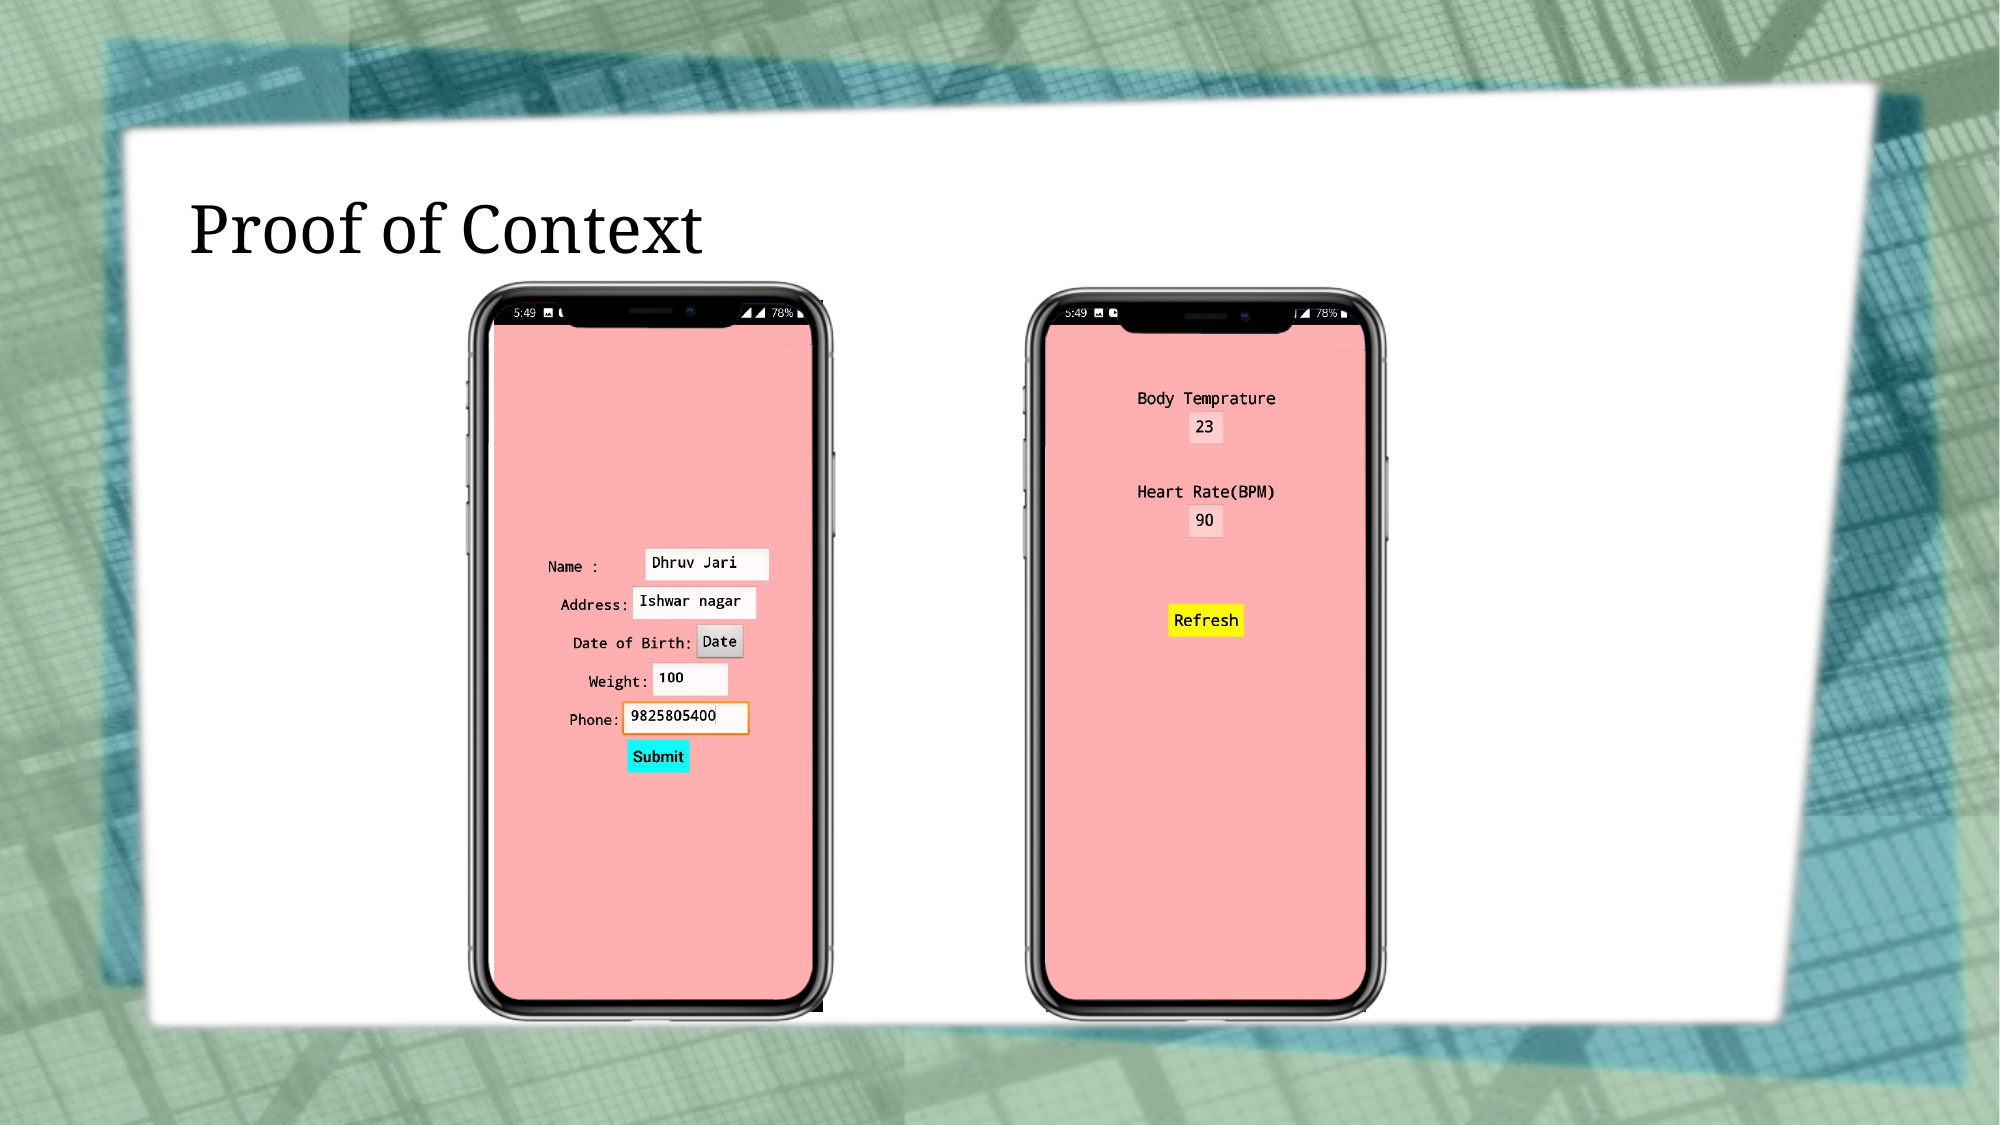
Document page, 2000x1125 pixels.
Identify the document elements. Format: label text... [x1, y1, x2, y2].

picture [0, 0, 2000, 1125]
title Proof of Context [174, 87, 1750, 275]
